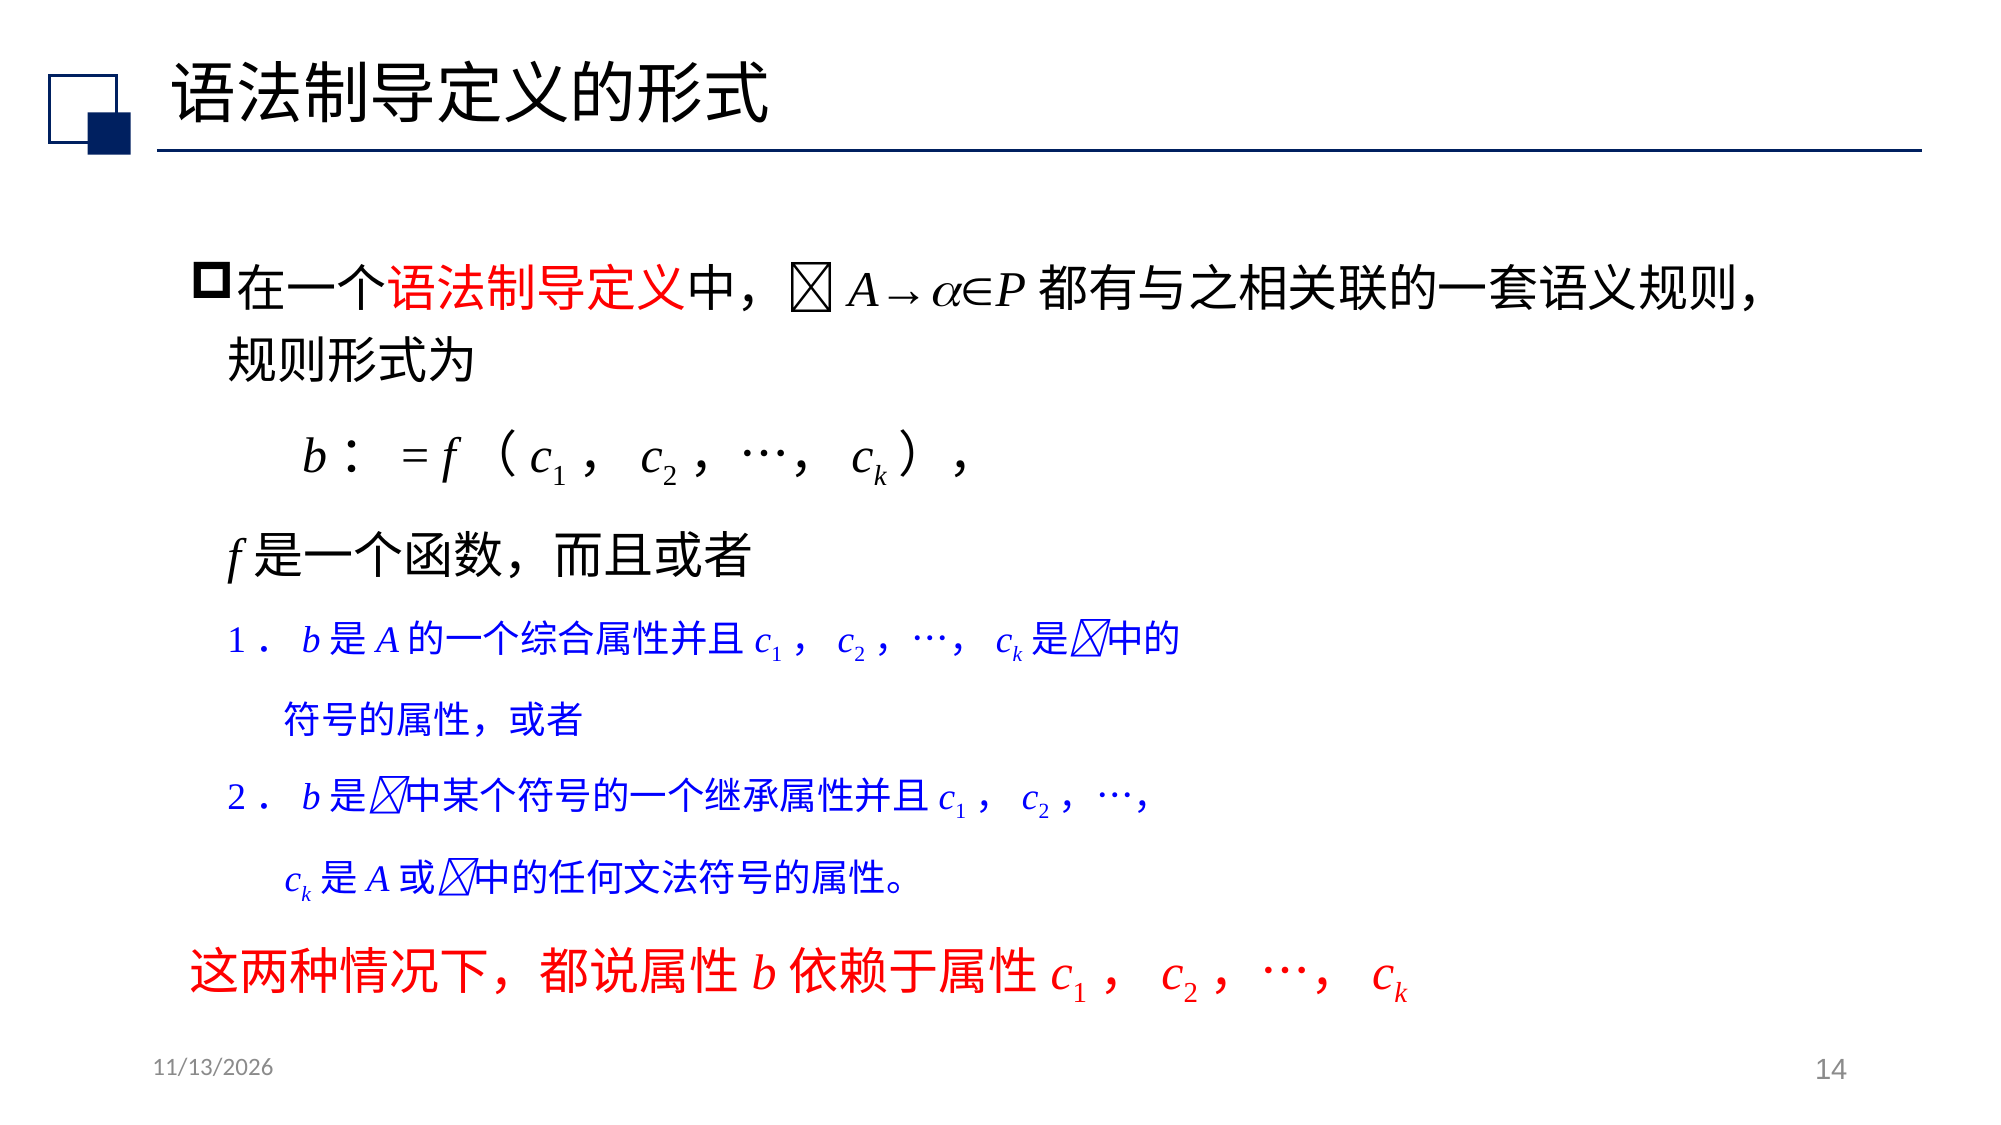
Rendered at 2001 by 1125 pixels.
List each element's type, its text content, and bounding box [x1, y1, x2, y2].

slide_number 14 [1412, 1042, 1863, 1103]
list 在一个语法制导定义中，A→P都有与之相关联的一套语义规则，规则形式为 b：= f（c1，c2，…，ck）， f是一个函数，而且或者 1．b是A的一个综合属性并且c1，c2，…，ck是中的 符号的属性，或者 2．b是中某个符号的一个继承属性并且c1，c2，…， ck是A或中的任何文法符号的属性。 这两种情况下，都说属性b依赖于属性c1，c2，…，ck [174, 236, 1780, 989]
title 语法制导定义的形式 [154, 50, 1880, 143]
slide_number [137, 1042, 588, 1103]
